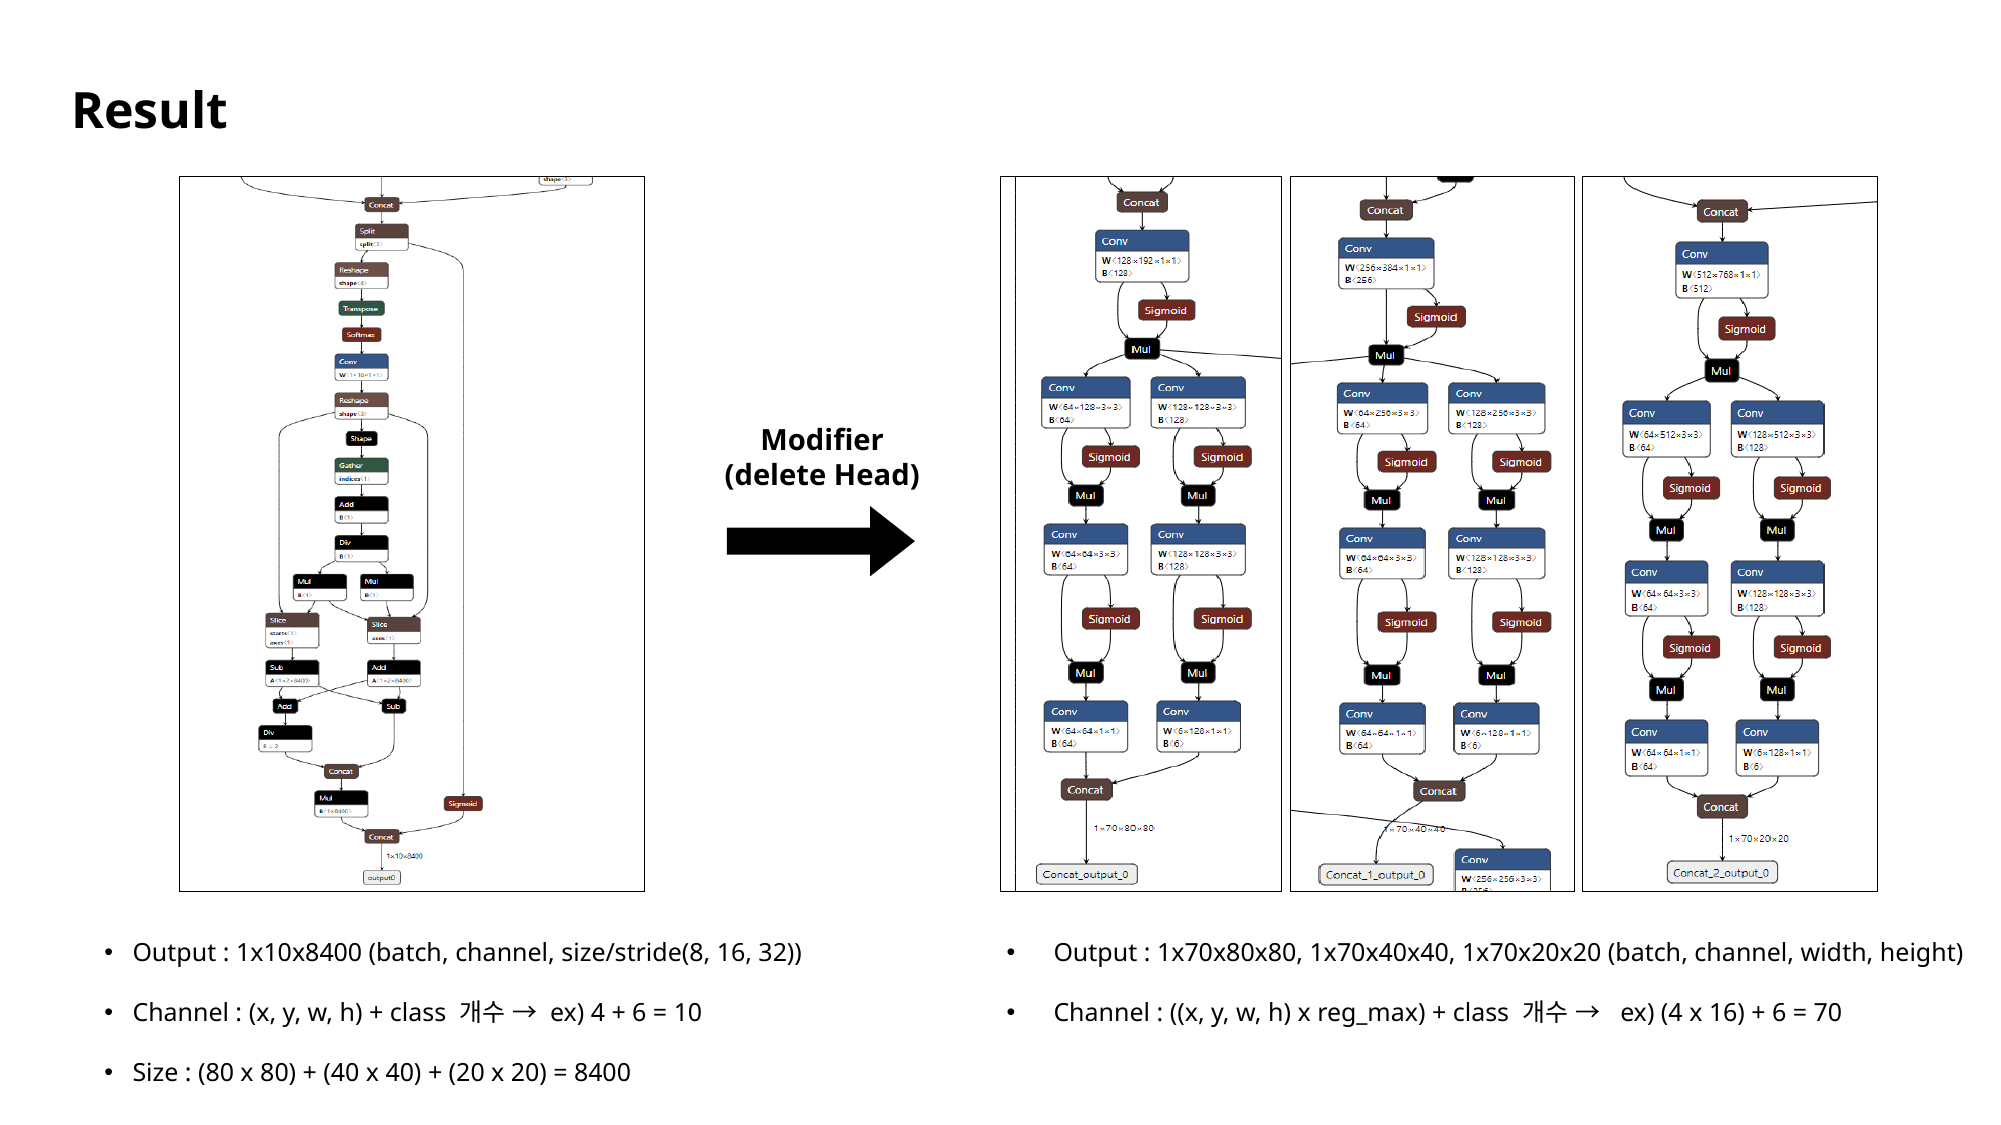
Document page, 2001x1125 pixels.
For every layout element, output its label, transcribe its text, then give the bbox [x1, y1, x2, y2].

text_box Result [56, 71, 243, 147]
picture [1289, 176, 1575, 892]
text_box Modifier (delete Head) [709, 414, 935, 499]
text_box Output : 1x70x80x80, 1x70x40x40, 1x70x20x20 (batch, channel, width, height) Channel : ((x, y, w, h) x reg_max) + class 개수 → ex) (4 x 16) + 6 = 70 [991, 899, 1982, 1034]
text_box [726, 506, 915, 577]
text_box Output : 1x10x8400 (batch, channel, size/stride(8, 16, 32)) Channel : (x, y, w, h) + class 개수 → ex) 4 + 6 = 10 Size : (80 x 80) + (40 x 40) + (20 x 20) = 8400 [89, 899, 818, 1094]
picture [179, 176, 645, 892]
picture [1582, 176, 1878, 892]
picture [1000, 176, 1282, 892]
